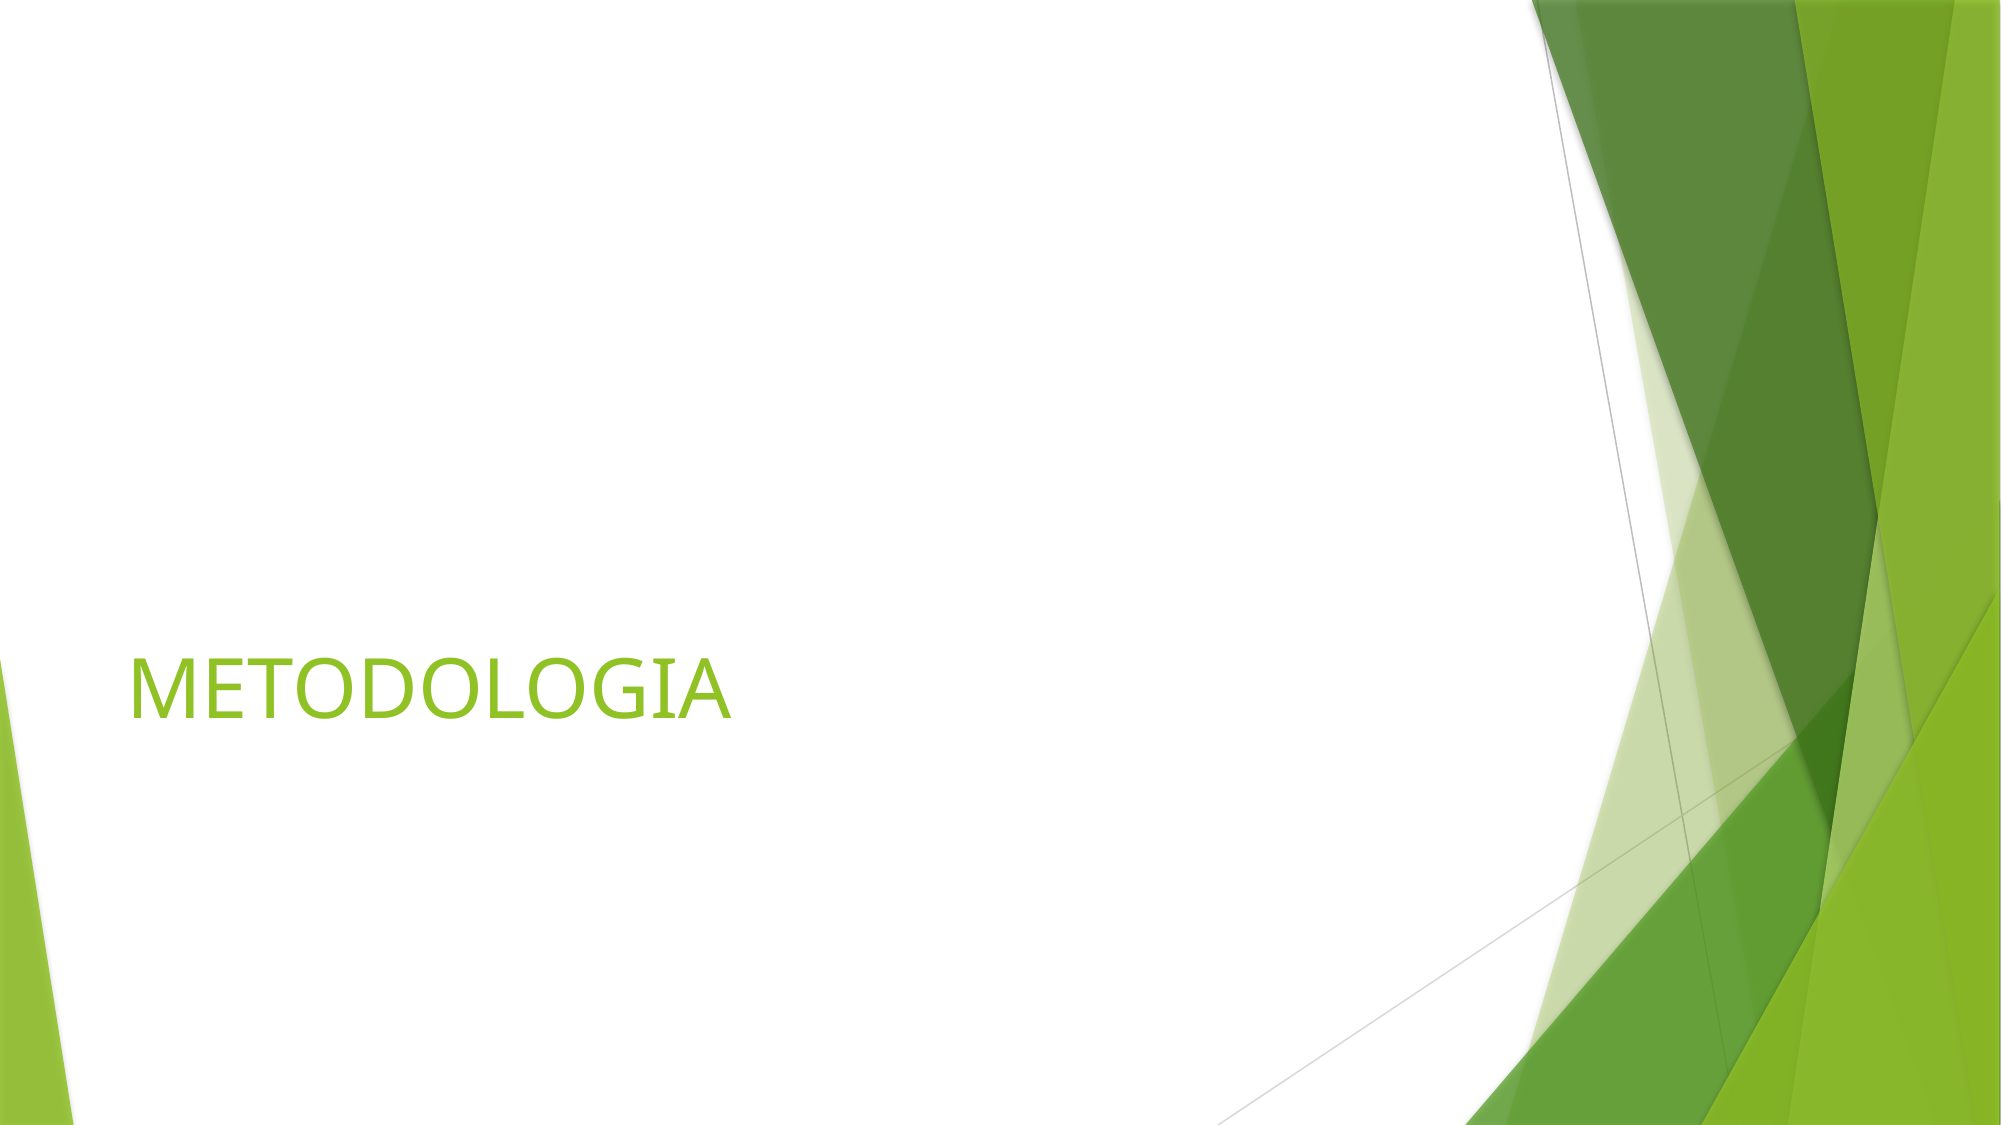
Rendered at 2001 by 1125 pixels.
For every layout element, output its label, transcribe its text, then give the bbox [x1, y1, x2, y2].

title METODOLOGIA [111, 443, 1522, 743]
